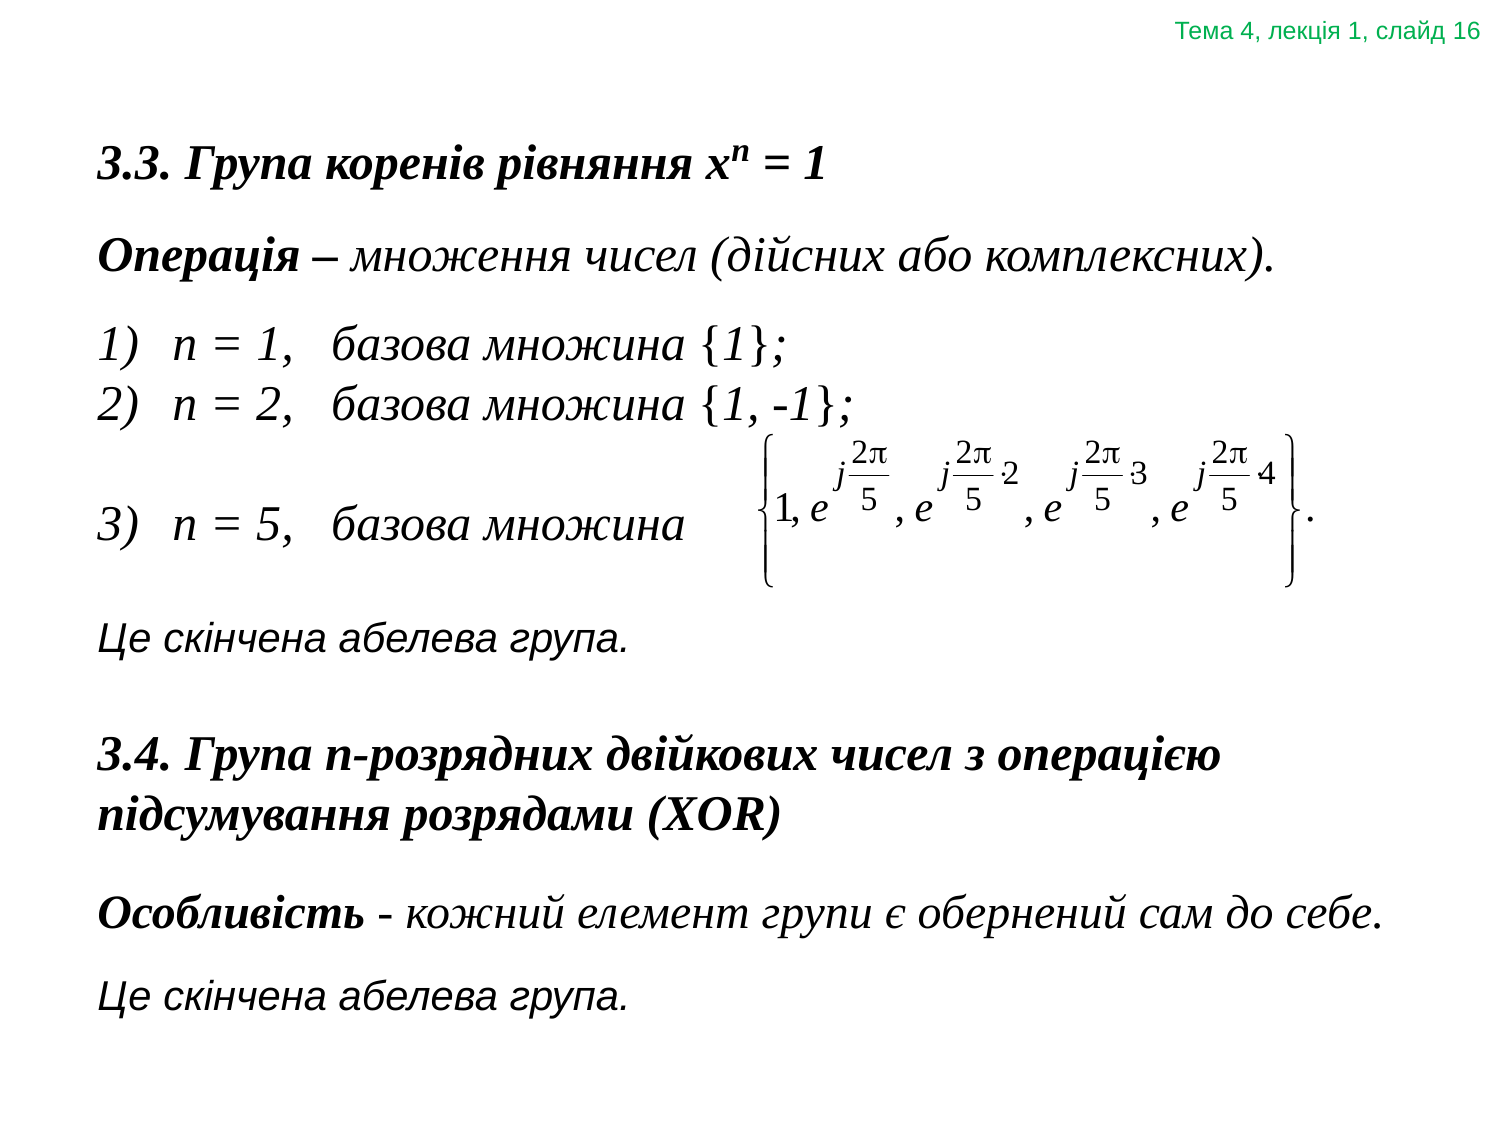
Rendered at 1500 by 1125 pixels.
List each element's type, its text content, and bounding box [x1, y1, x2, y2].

text_box 3.3. Група коренів рівняння хn = 1 Операція – множення чисел (дійсних або комплексних). n = 1, базова множина {1}; n = 2, базова множина {1, -1}; n = 5, базова множина Це скінчена абелева група. 3.4. Група n-розрядних двійкових чисел з операцією підсумування розрядами (XOR) Особливість - кожний елемент групи є обернений сам до себе. Це скінчена абелева група. [82, 113, 1418, 1086]
slide_number Тема 4, лекція 1, слайд 16 [1139, 0, 1496, 60]
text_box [748, 424, 1322, 598]
